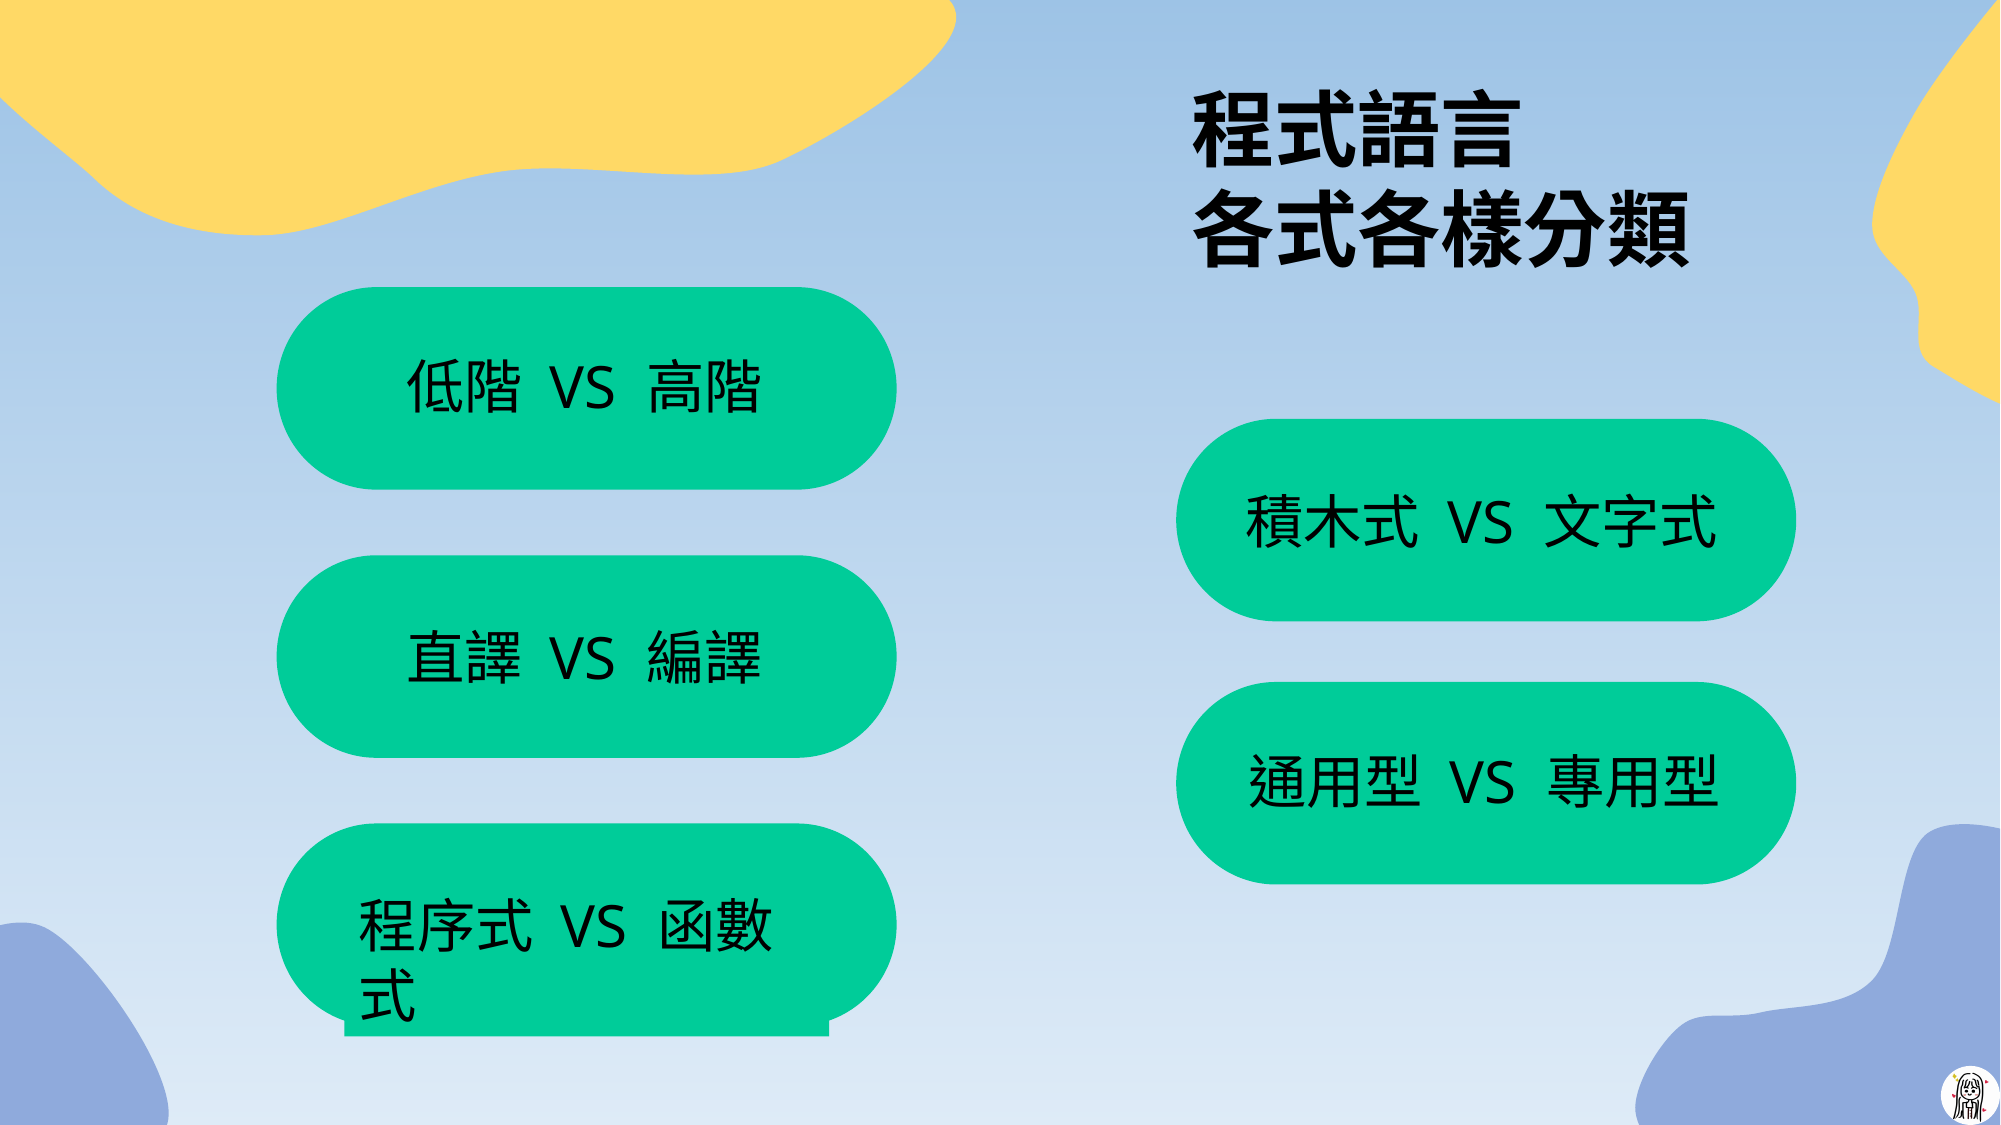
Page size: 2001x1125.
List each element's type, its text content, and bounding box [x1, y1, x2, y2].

text_box 程式語言 各式各樣分類 [1176, 69, 2000, 285]
picture [1940, 1065, 2000, 1125]
slide_number 4 [1412, 1042, 1863, 1103]
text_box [276, 287, 1797, 1026]
